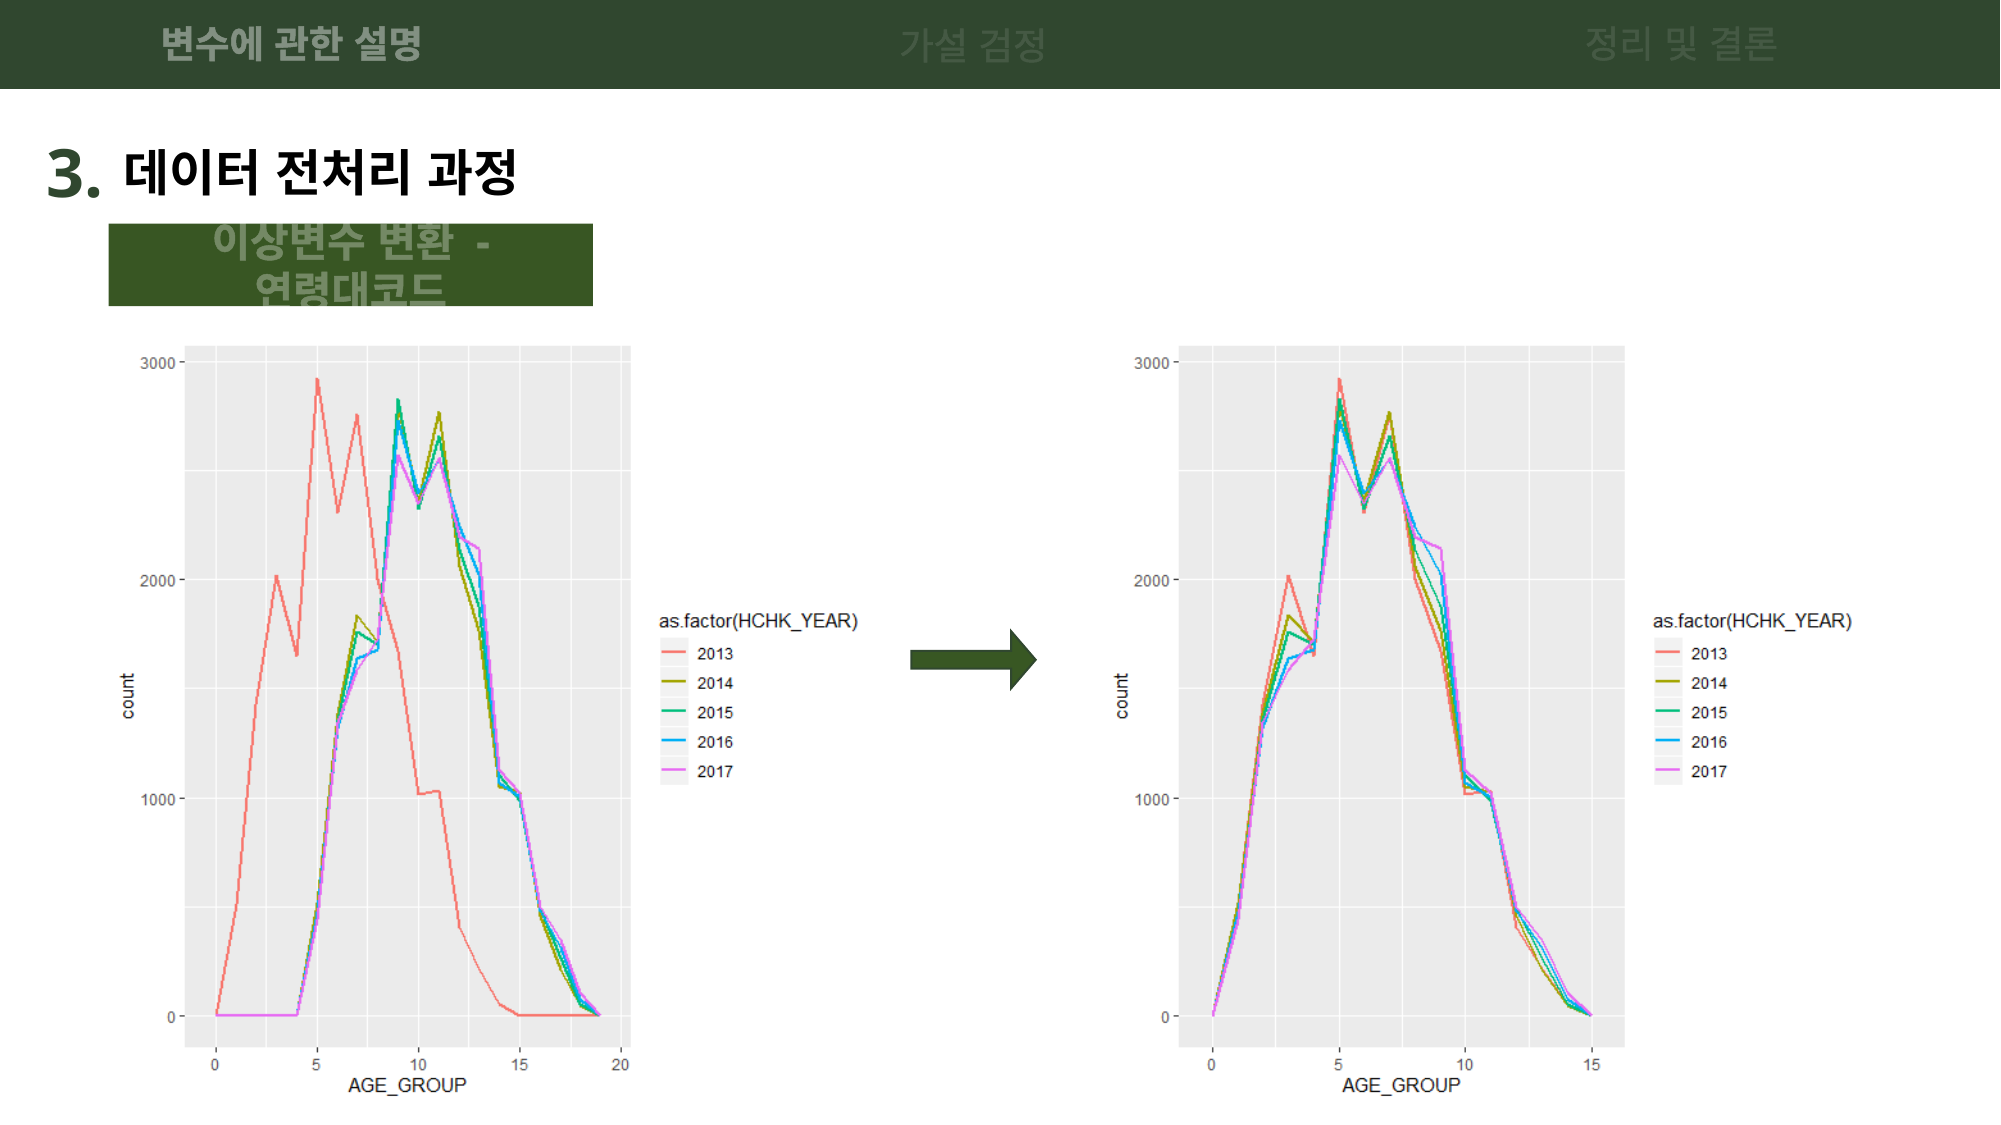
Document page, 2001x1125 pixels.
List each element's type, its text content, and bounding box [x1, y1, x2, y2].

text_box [54, 12, 1946, 76]
text_box [910, 628, 1038, 692]
picture [1102, 337, 1871, 1105]
text_box 이상변수 변환 - 연령대코드 [108, 223, 594, 307]
text_box [0, 0, 2000, 90]
text_box 3. [31, 123, 119, 219]
text_box 데이터 전처리 과정 [119, 133, 1103, 209]
picture [108, 337, 877, 1105]
